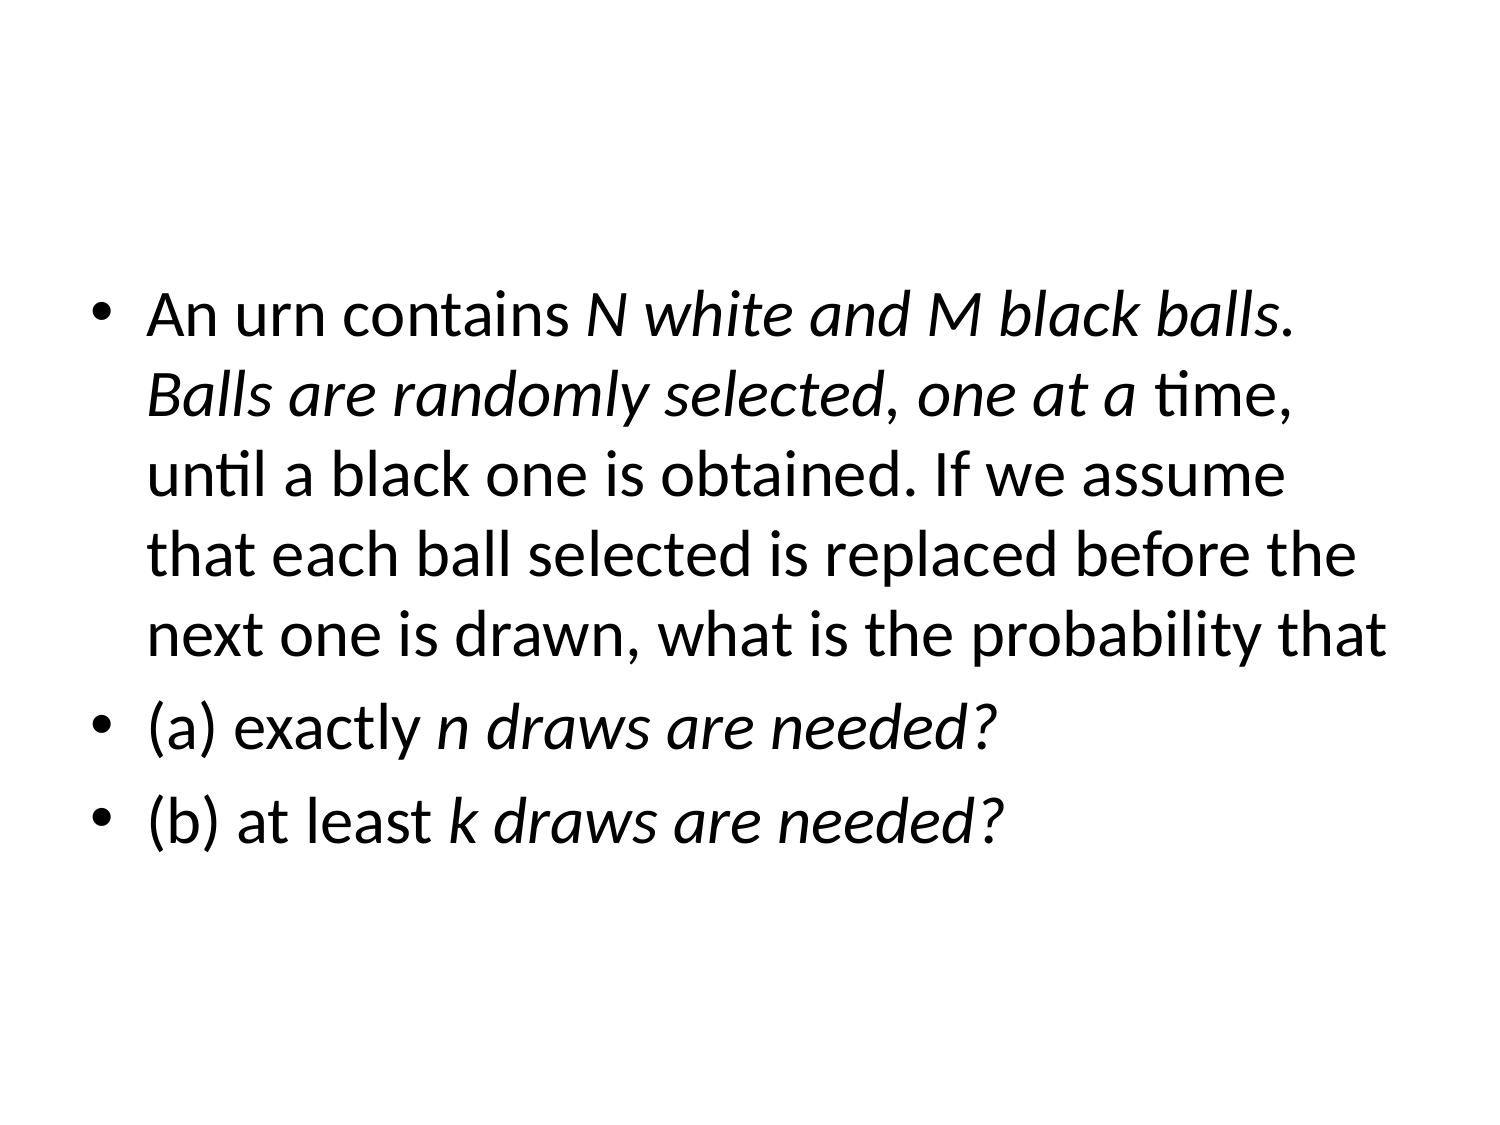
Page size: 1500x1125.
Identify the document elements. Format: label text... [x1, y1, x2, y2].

list An urn contains N white and M black balls. Balls are randomly selected, one at a time, until a black one is obtained. If we assume that each ball selected is replaced before the next one is drawn, what is the probability that (a) exactly n draws are needed? (b) at least k draws are needed? [75, 262, 1425, 1005]
